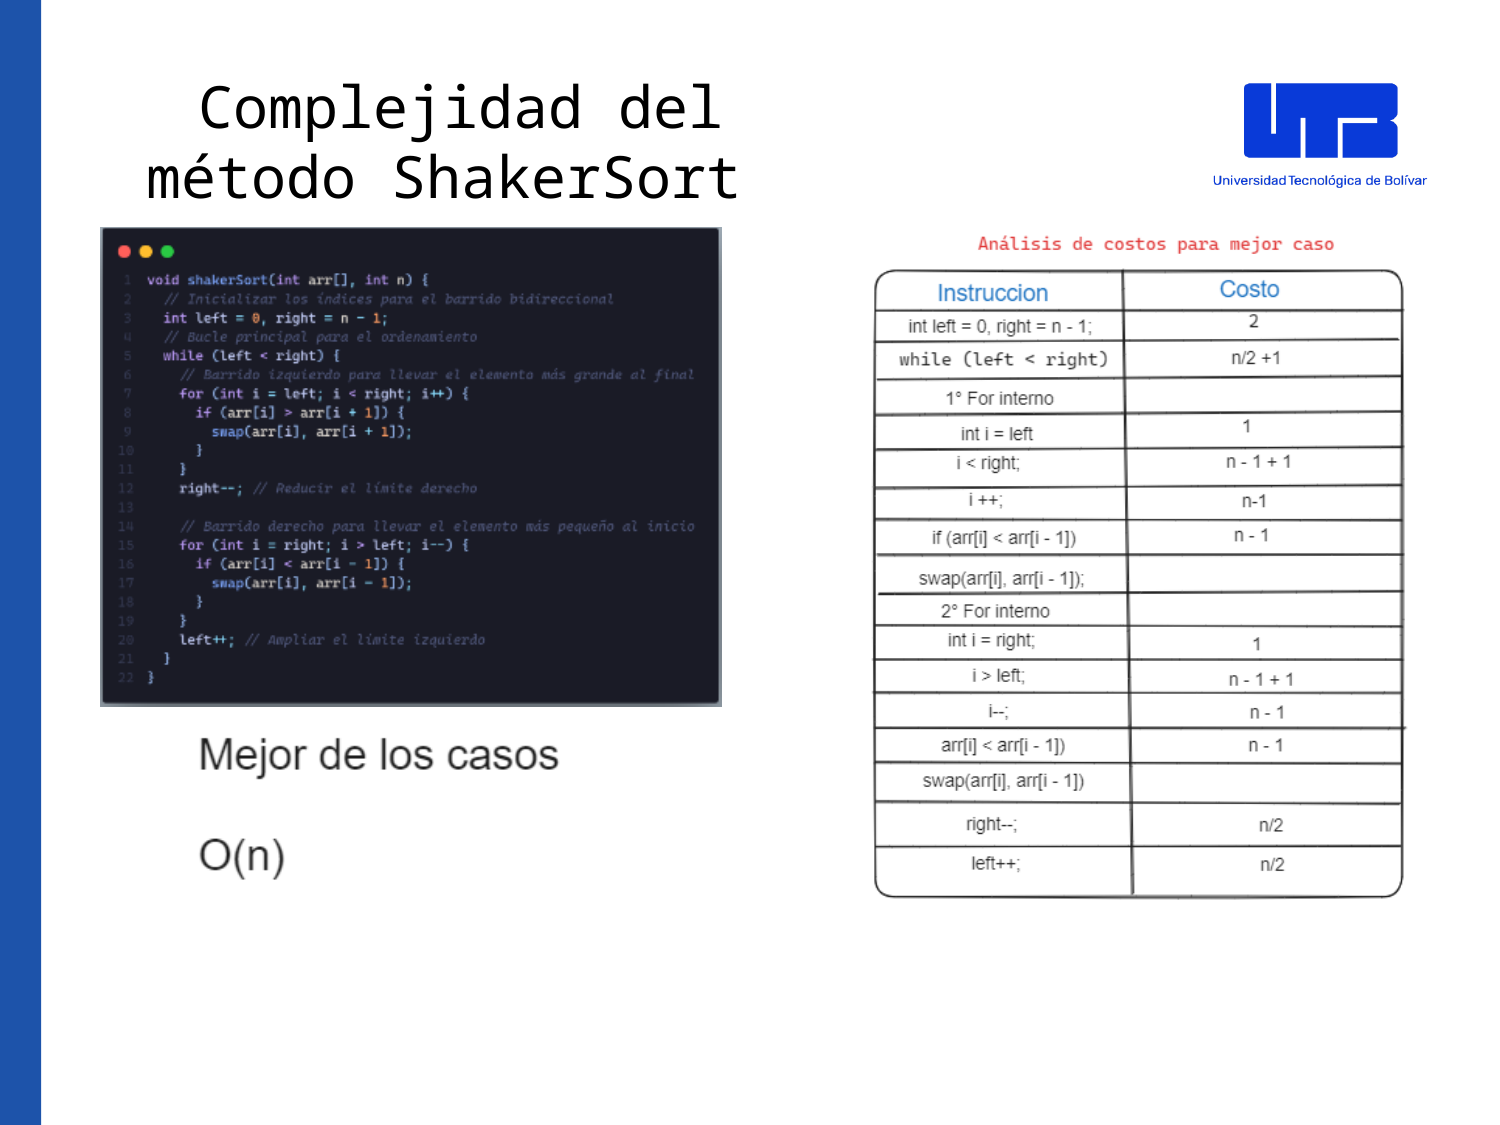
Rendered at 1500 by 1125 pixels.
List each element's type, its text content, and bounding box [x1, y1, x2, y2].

picture [194, 729, 602, 884]
title Complejidad del método ShakerSort [70, 46, 853, 234]
picture [100, 227, 722, 707]
picture [846, 0, 1495, 917]
